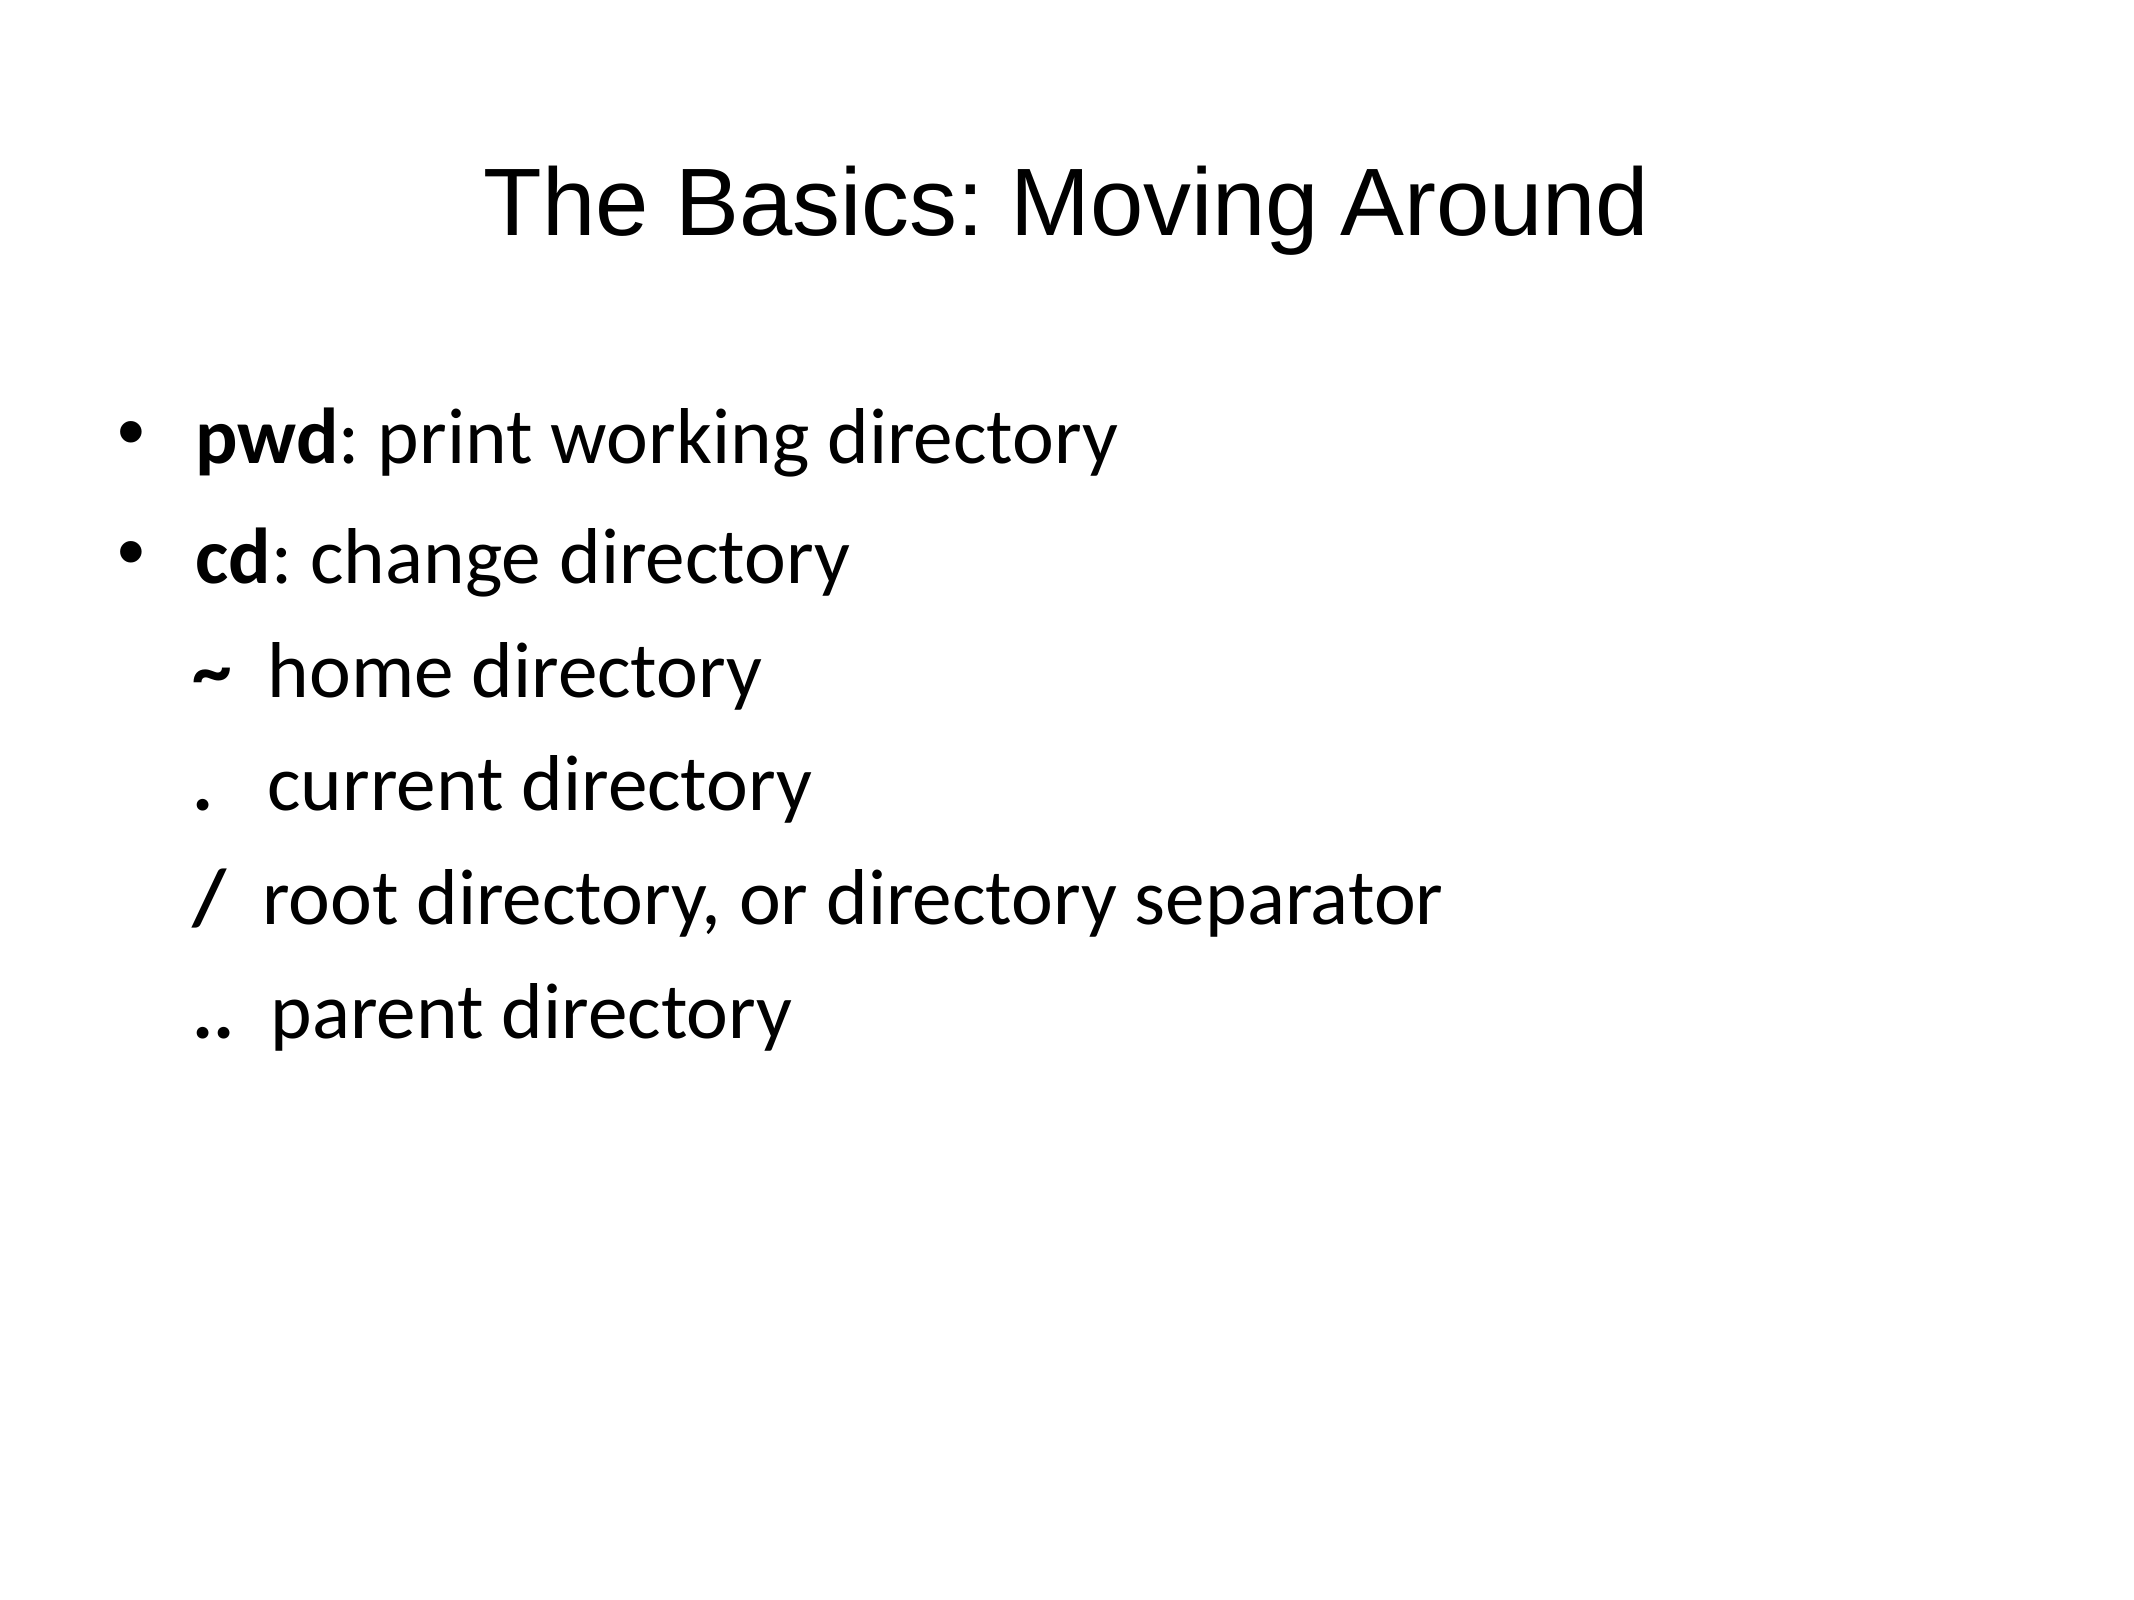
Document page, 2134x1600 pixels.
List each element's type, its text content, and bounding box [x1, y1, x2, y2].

title The Basics: Moving Around [106, 63, 2028, 332]
list pwd: print working directory cd: change directory ~ home directory . current directory / root directory, or directory separator .. parent directory [106, 372, 2028, 1430]
